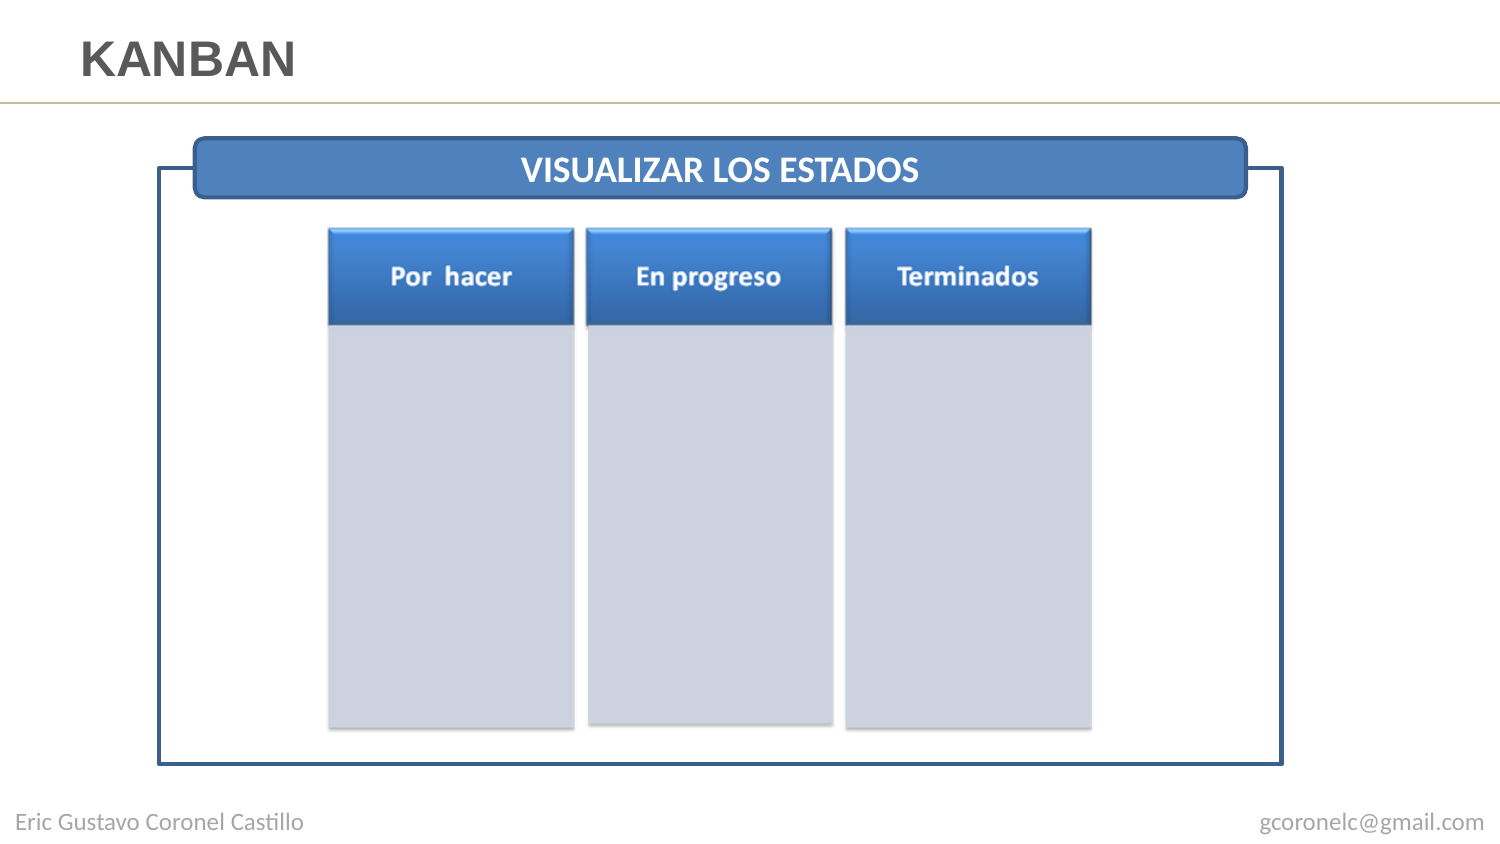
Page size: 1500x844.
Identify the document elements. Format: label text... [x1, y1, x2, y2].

picture [324, 226, 1097, 735]
title KANBAN [64, 21, 1436, 92]
text_box [157, 166, 1284, 766]
text_box VISUALIZAR LOS ESTADOS [192, 136, 1249, 200]
